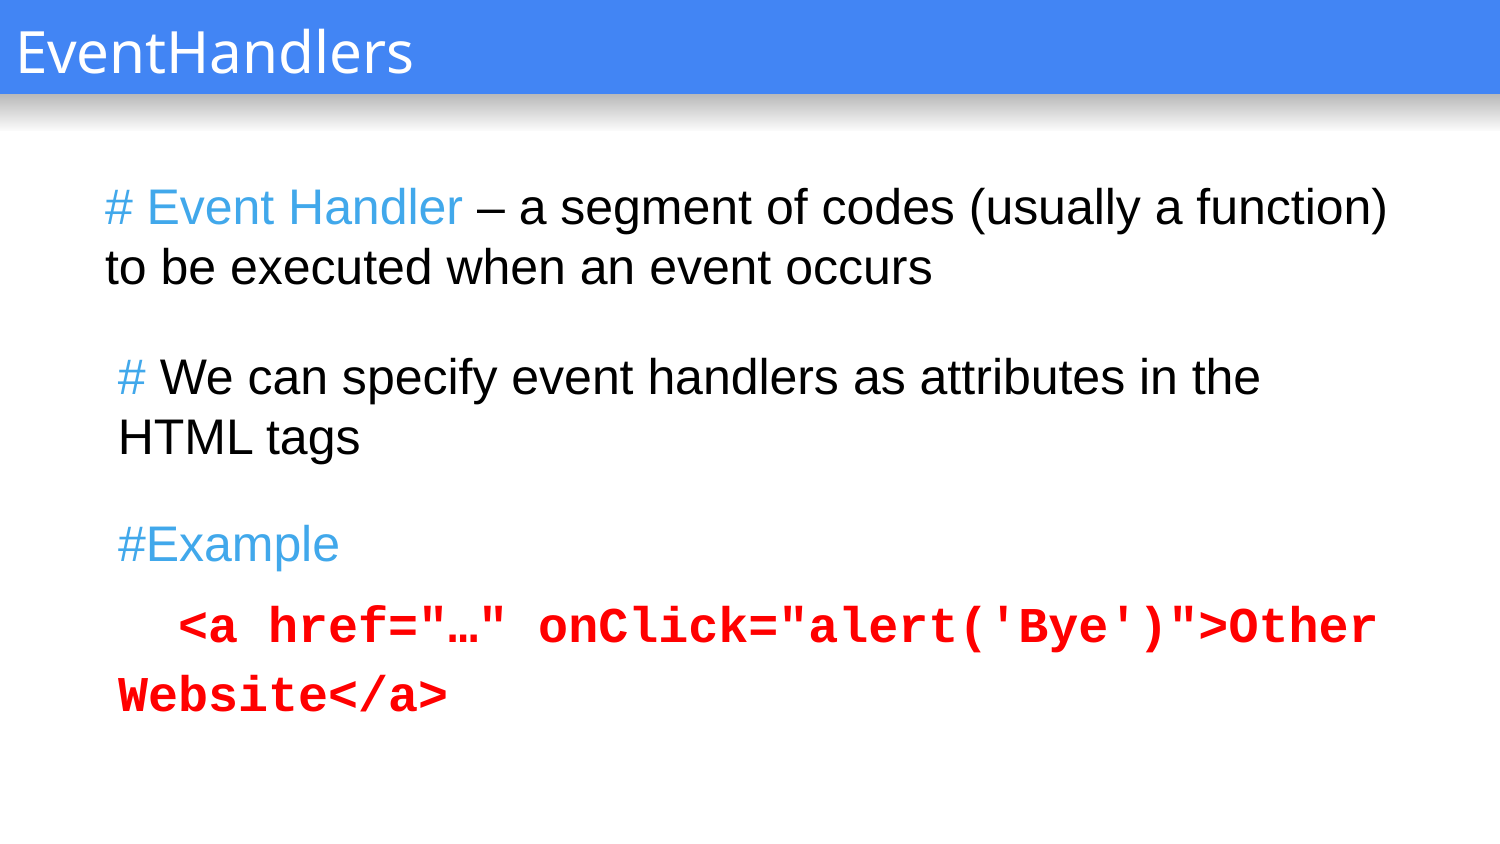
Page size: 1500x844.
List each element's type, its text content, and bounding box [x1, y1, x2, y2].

title EventHandlers [0, 0, 1500, 94]
text_box # Event Handler – a segment of codes (usually a function) to be executed when an event occurs [89, 159, 1410, 317]
text_box #Example <a href="…" onClick="alert('Bye')">Other Website</a> [103, 496, 1424, 746]
text_box [0, 94, 1500, 131]
text_box # We can specify event handlers as attributes in the HTML tags [102, 329, 1354, 464]
